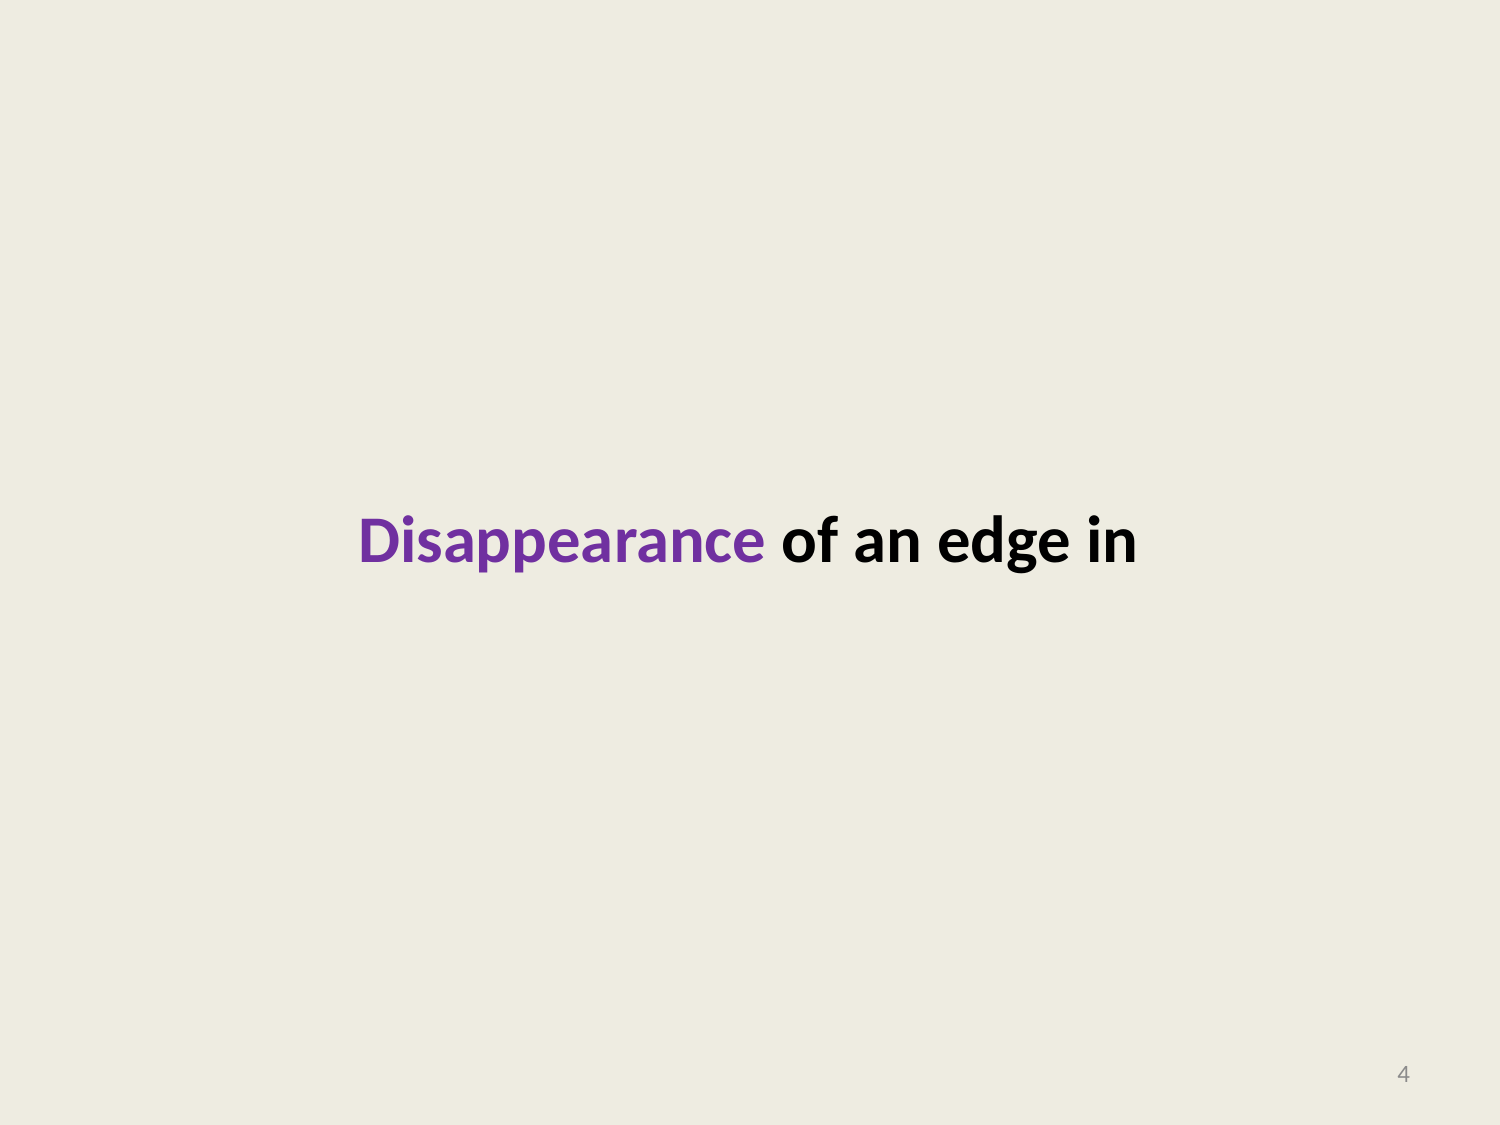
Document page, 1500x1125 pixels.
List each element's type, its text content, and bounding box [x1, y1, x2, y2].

slide_number 4 [1074, 1042, 1425, 1103]
